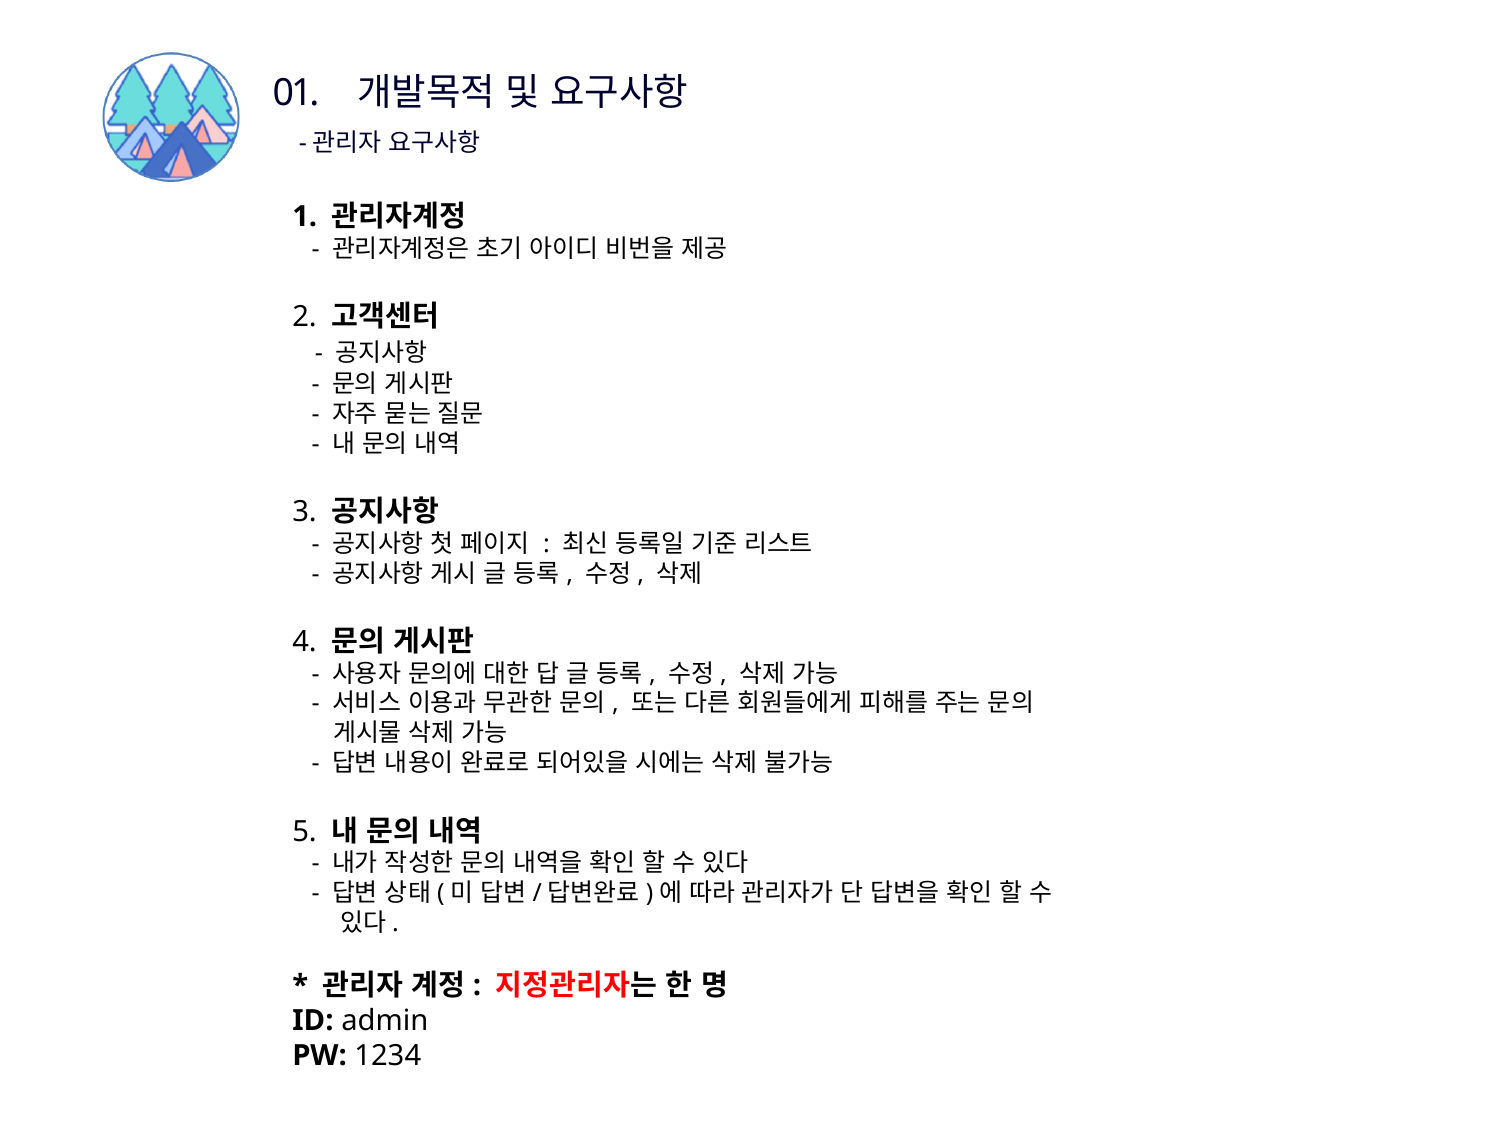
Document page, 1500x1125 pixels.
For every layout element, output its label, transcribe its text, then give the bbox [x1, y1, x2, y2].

text_box 개발목적 및 요구사항 [342, 60, 704, 121]
picture [88, 42, 255, 193]
text_box 01. [259, 60, 335, 121]
text_box -관리자 요구사항 [284, 118, 496, 164]
text_box 1. 관리자계정 - 관리자계정은 초기 아이디 비번을 제공 2. 고객센터 - 공지사항 - 문의 게시판 - 자주 묻는 질문 - 내 문의 내역 3. 공지사항 - 공지사항 첫 페이지 : 최신 등록일 기준 리스트 - 공지사항 게시 글 등록, 수정, 삭제 4. 문의 게시판 - 사용자 문의에 대한 답 글 등록, 수정, 삭제 가능 - 서비스 이용과 무관한 문의, 또는 다른 회원들에게 피해를 주는 문의 게시물 삭제 가능 - 답변 내용이 완료로 되어있을 시에는 삭제 불가능 5. 내 문의 내역 - 내가 작성한 문의 내역을 확인 할 수 있다 - 답변 상태(미 답변/답변완료)에 따라 관리자가 단 답변을 확인 할 수 있다. * 관리자 계정: 지정관리자는 한 명 ID: admin PW: 1234 [277, 190, 1258, 1123]
